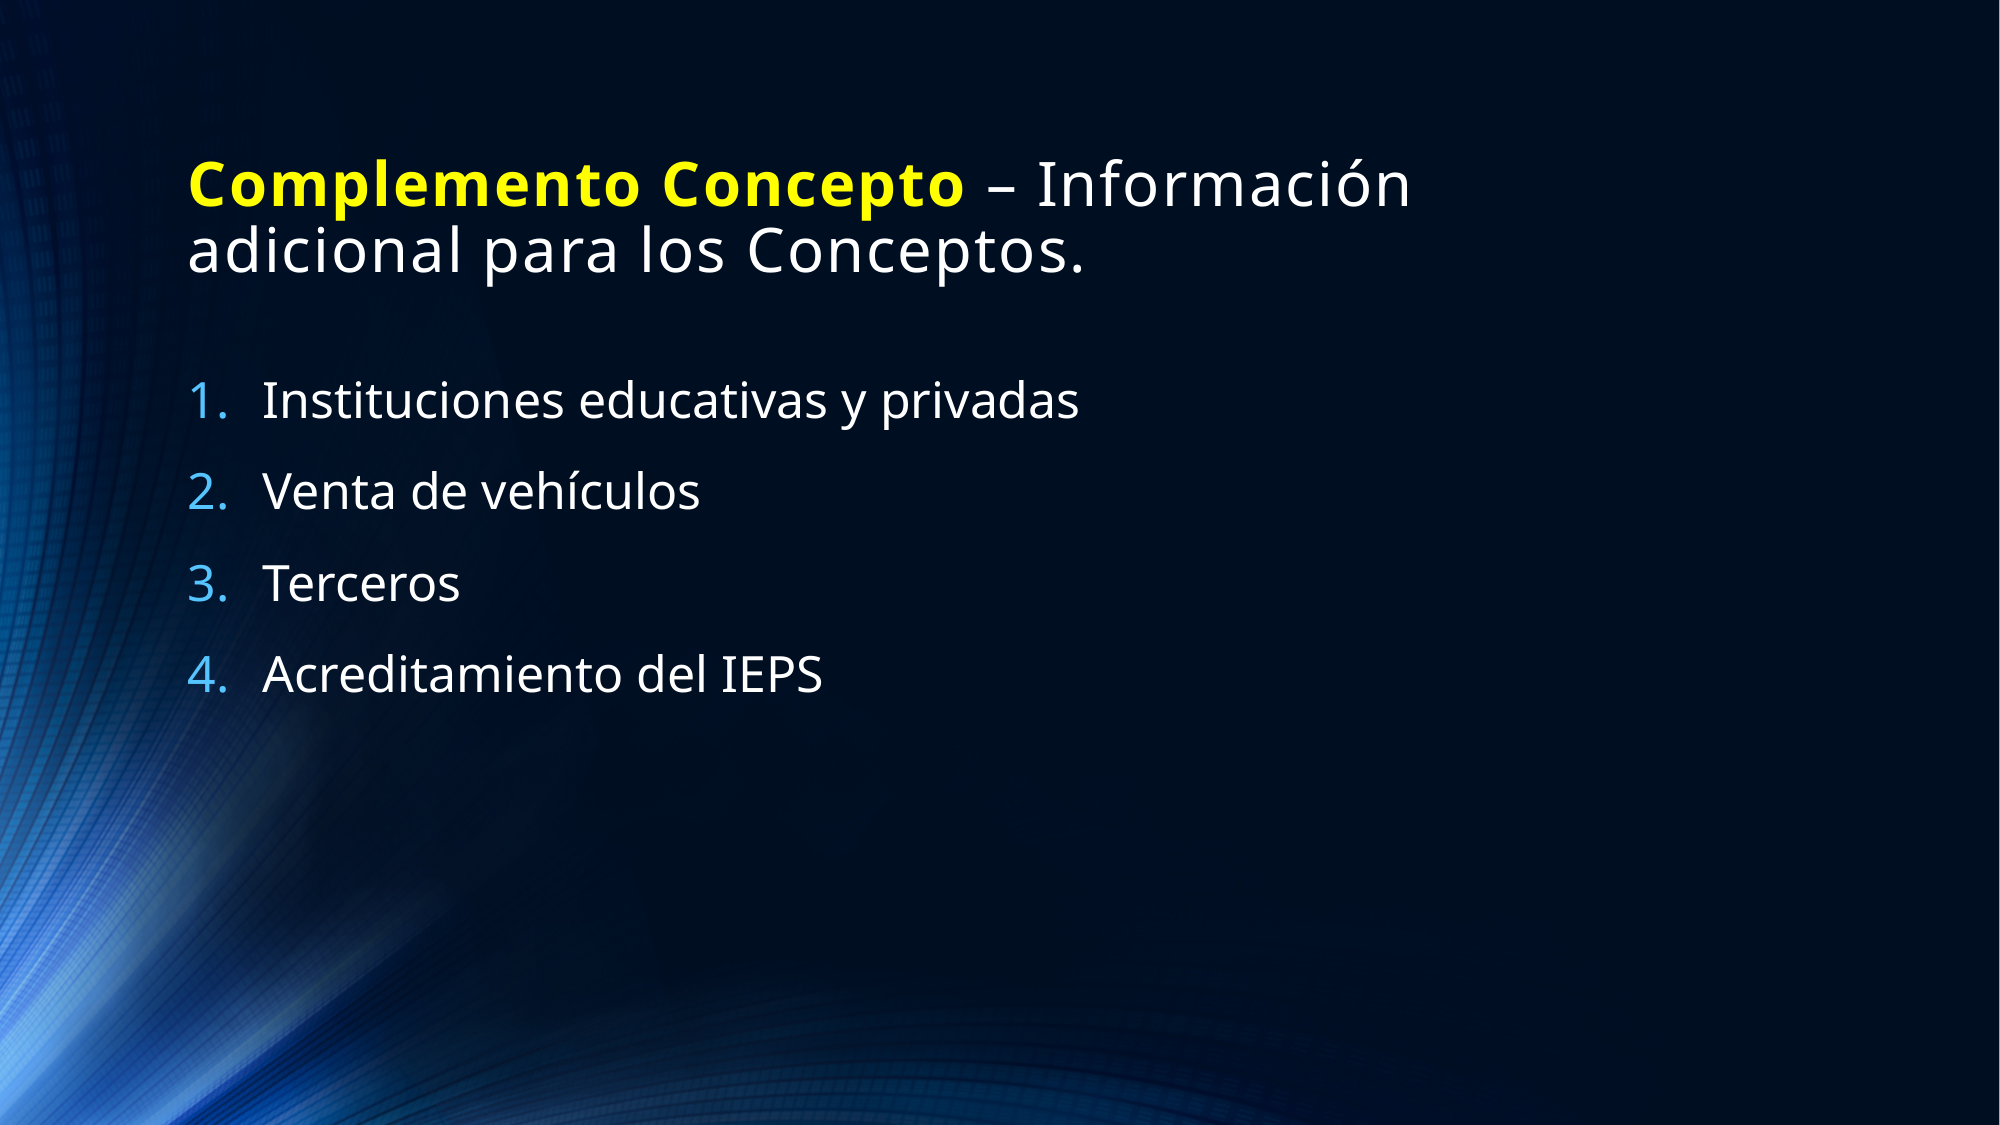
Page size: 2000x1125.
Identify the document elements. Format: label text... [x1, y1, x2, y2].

picture [0, 0, 2000, 1125]
list Instituciones educativas y privadas Venta de vehículos Terceros Acreditamiento del IEPS [172, 367, 1672, 1043]
title Complemento Concepto – Información adicional para los Conceptos. [172, 142, 1591, 367]
